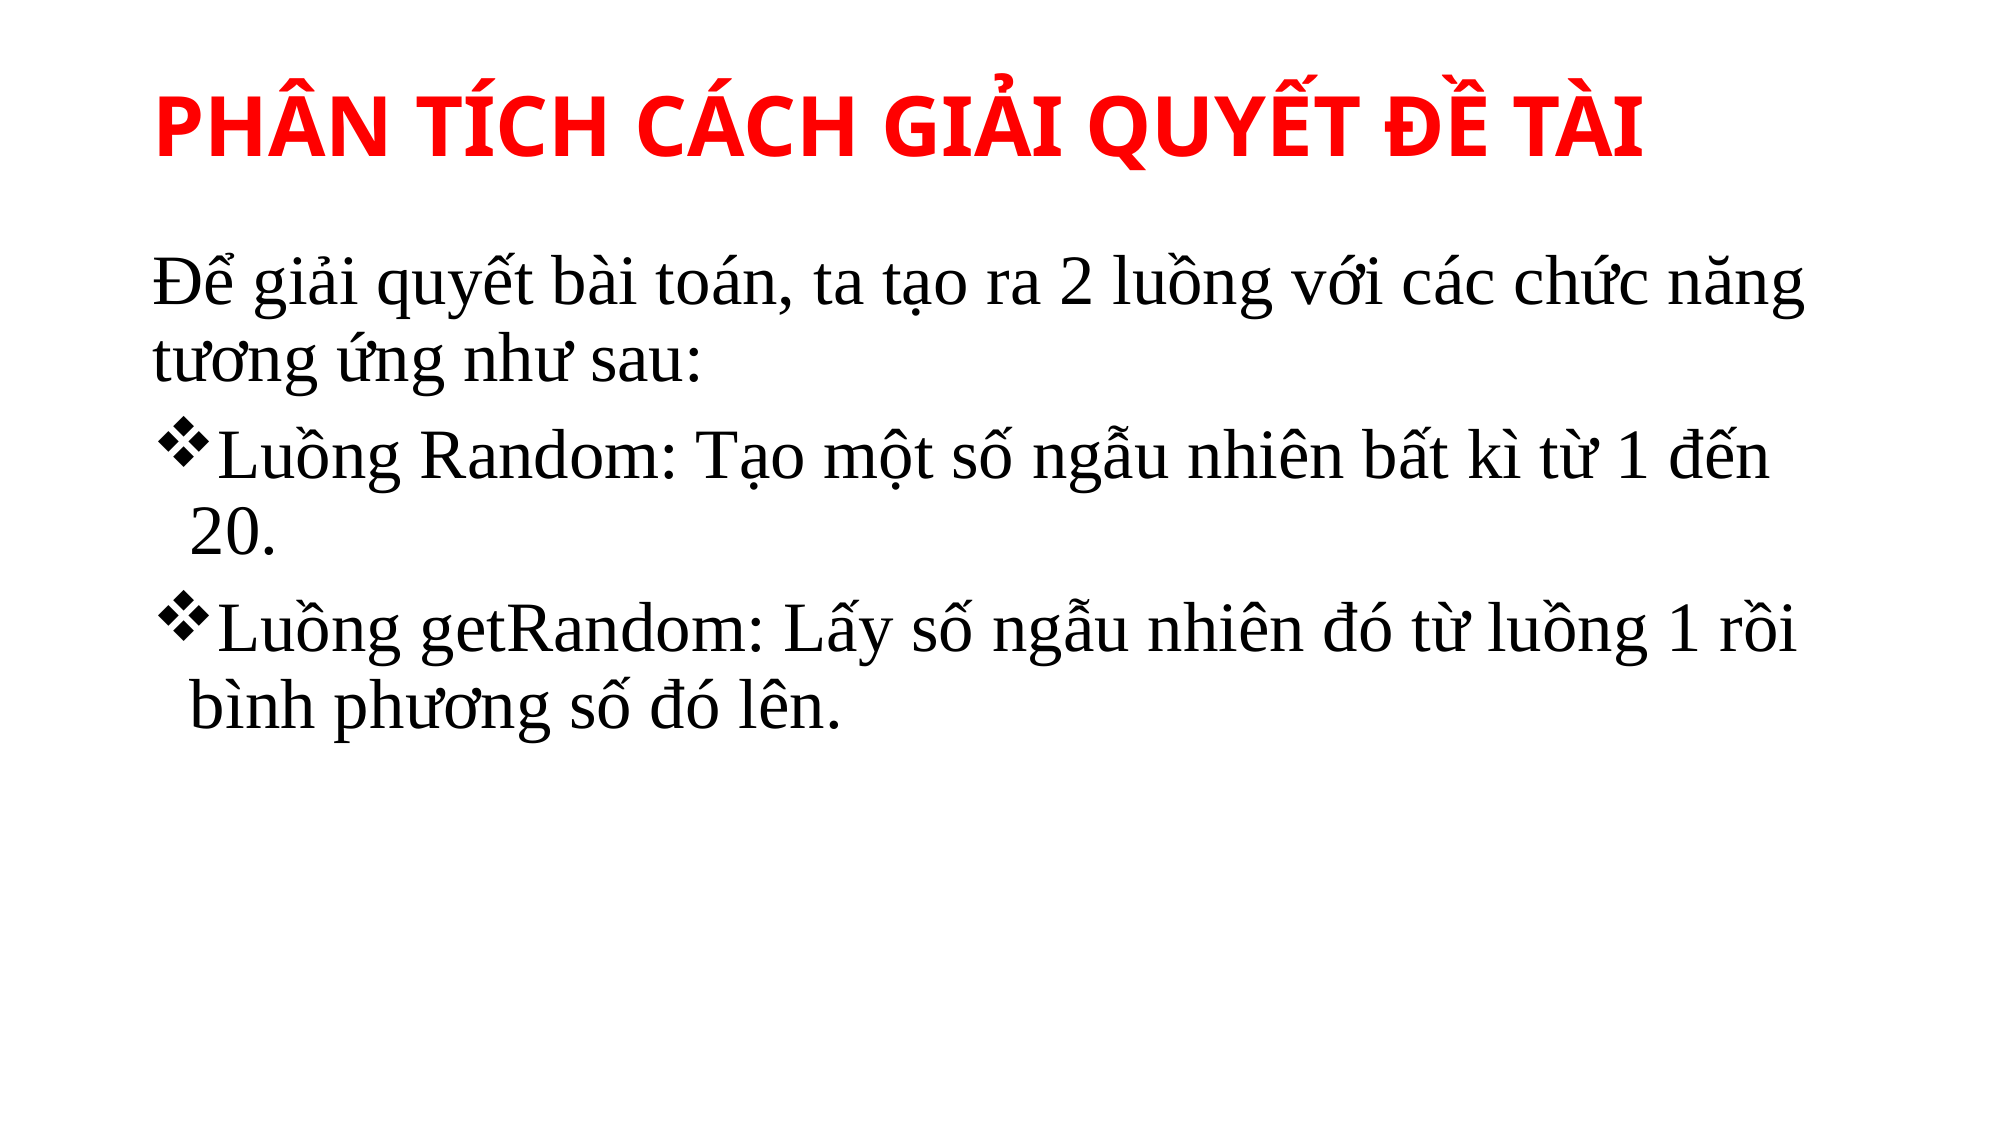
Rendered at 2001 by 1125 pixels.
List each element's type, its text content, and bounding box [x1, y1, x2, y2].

title PHÂN TÍCH CÁCH GIẢI QUYẾT ĐỀ TÀI [137, 52, 1863, 207]
list Để giải quyết bài toán, ta tạo ra 2 luồng với các chức năng tương ứng như sau: Luồng Random: Tạo một số ngẫu nhiên bất kì từ 1 đến 20. Luồng getRandom: Lấy số ngẫu nhiên đó từ luồng 1 rồi bình phương số đó lên. [137, 236, 1863, 1014]
